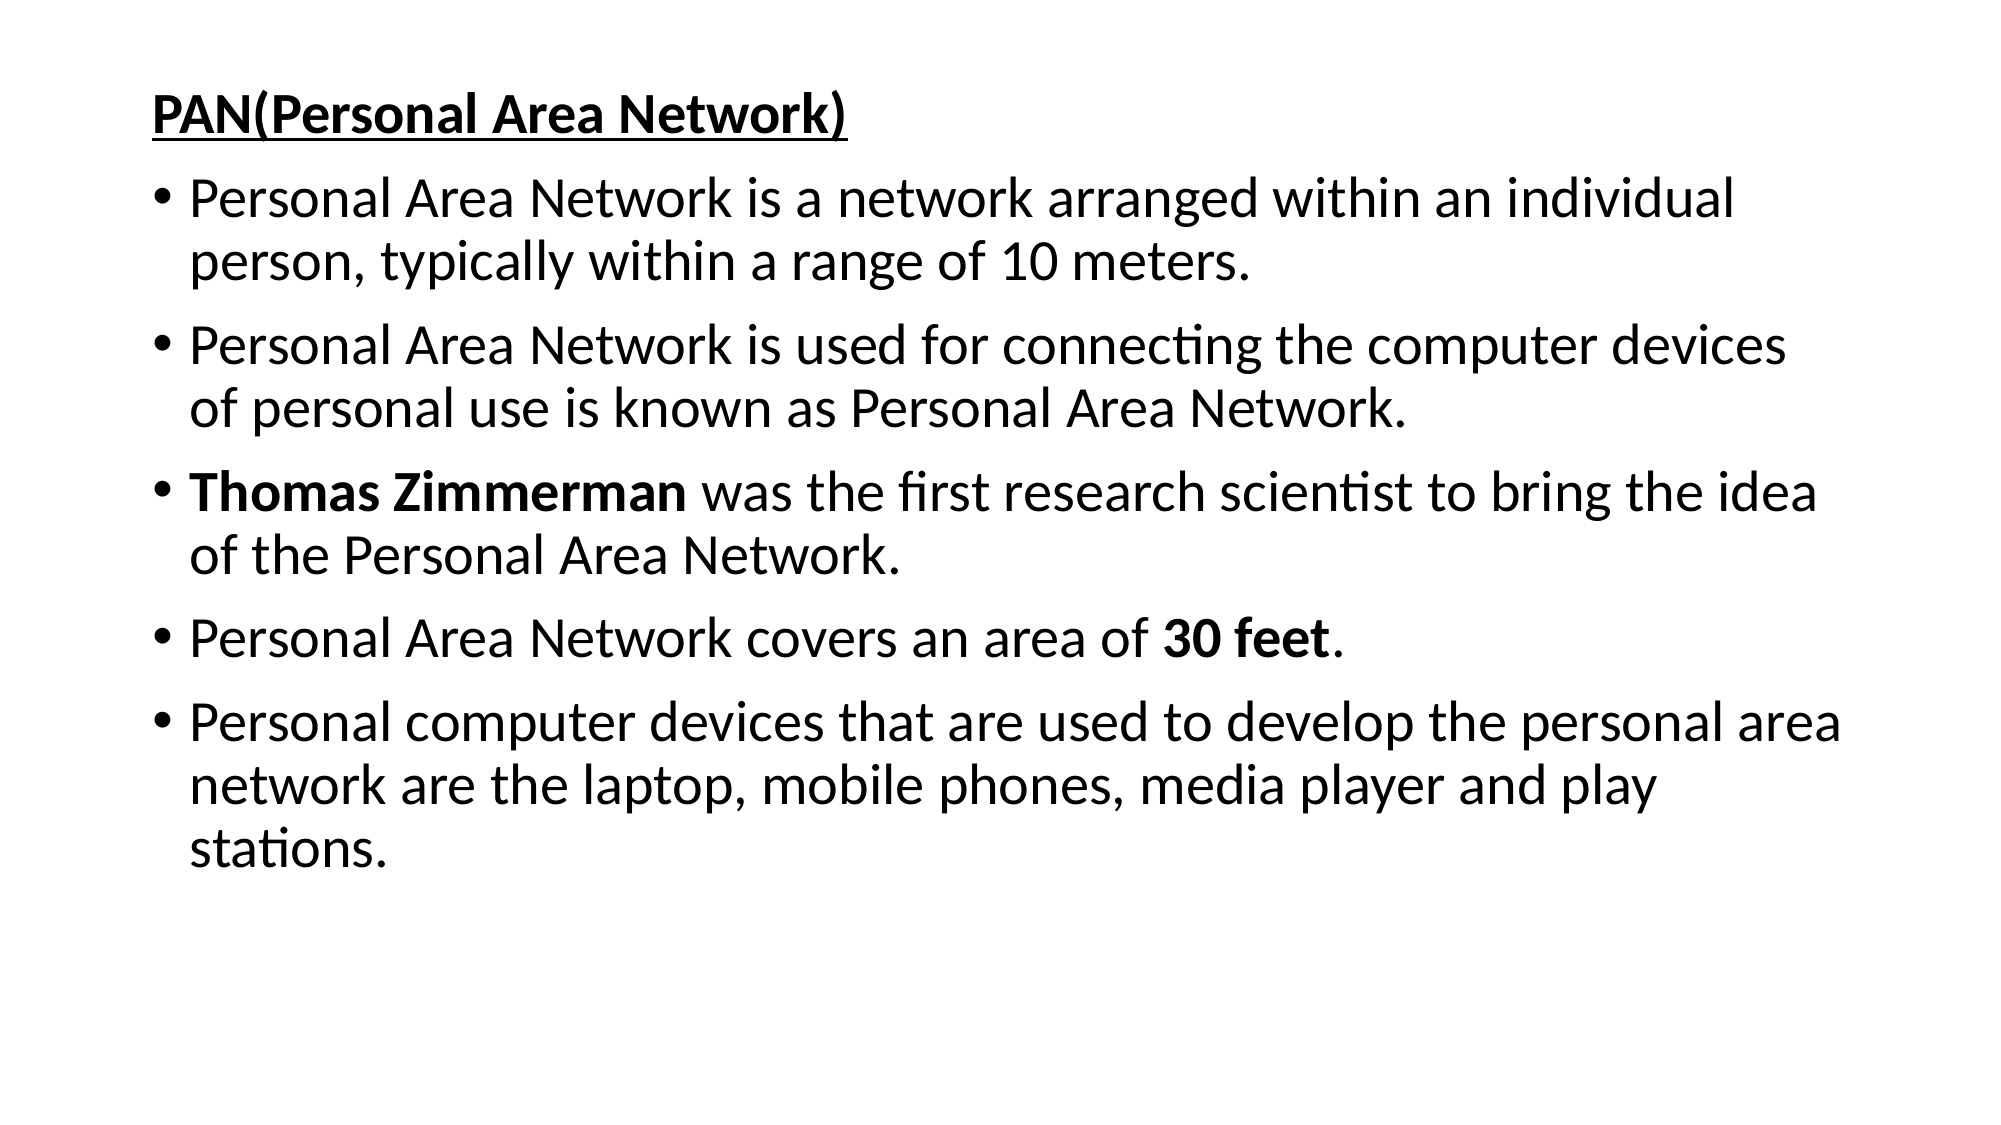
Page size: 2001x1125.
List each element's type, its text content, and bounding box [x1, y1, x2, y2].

list PAN(Personal Area Network) Personal Area Network is a network arranged within an individual person, typically within a range of 10 meters. Personal Area Network is used for connecting the computer devices of personal use is known as Personal Area Network. Thomas Zimmerman was the first research scientist to bring the idea of the Personal Area Network. Personal Area Network covers an area of 30 feet. Personal computer devices that are used to develop the personal area network are the laptop, mobile phones, media player and play stations. [137, 76, 1863, 1014]
